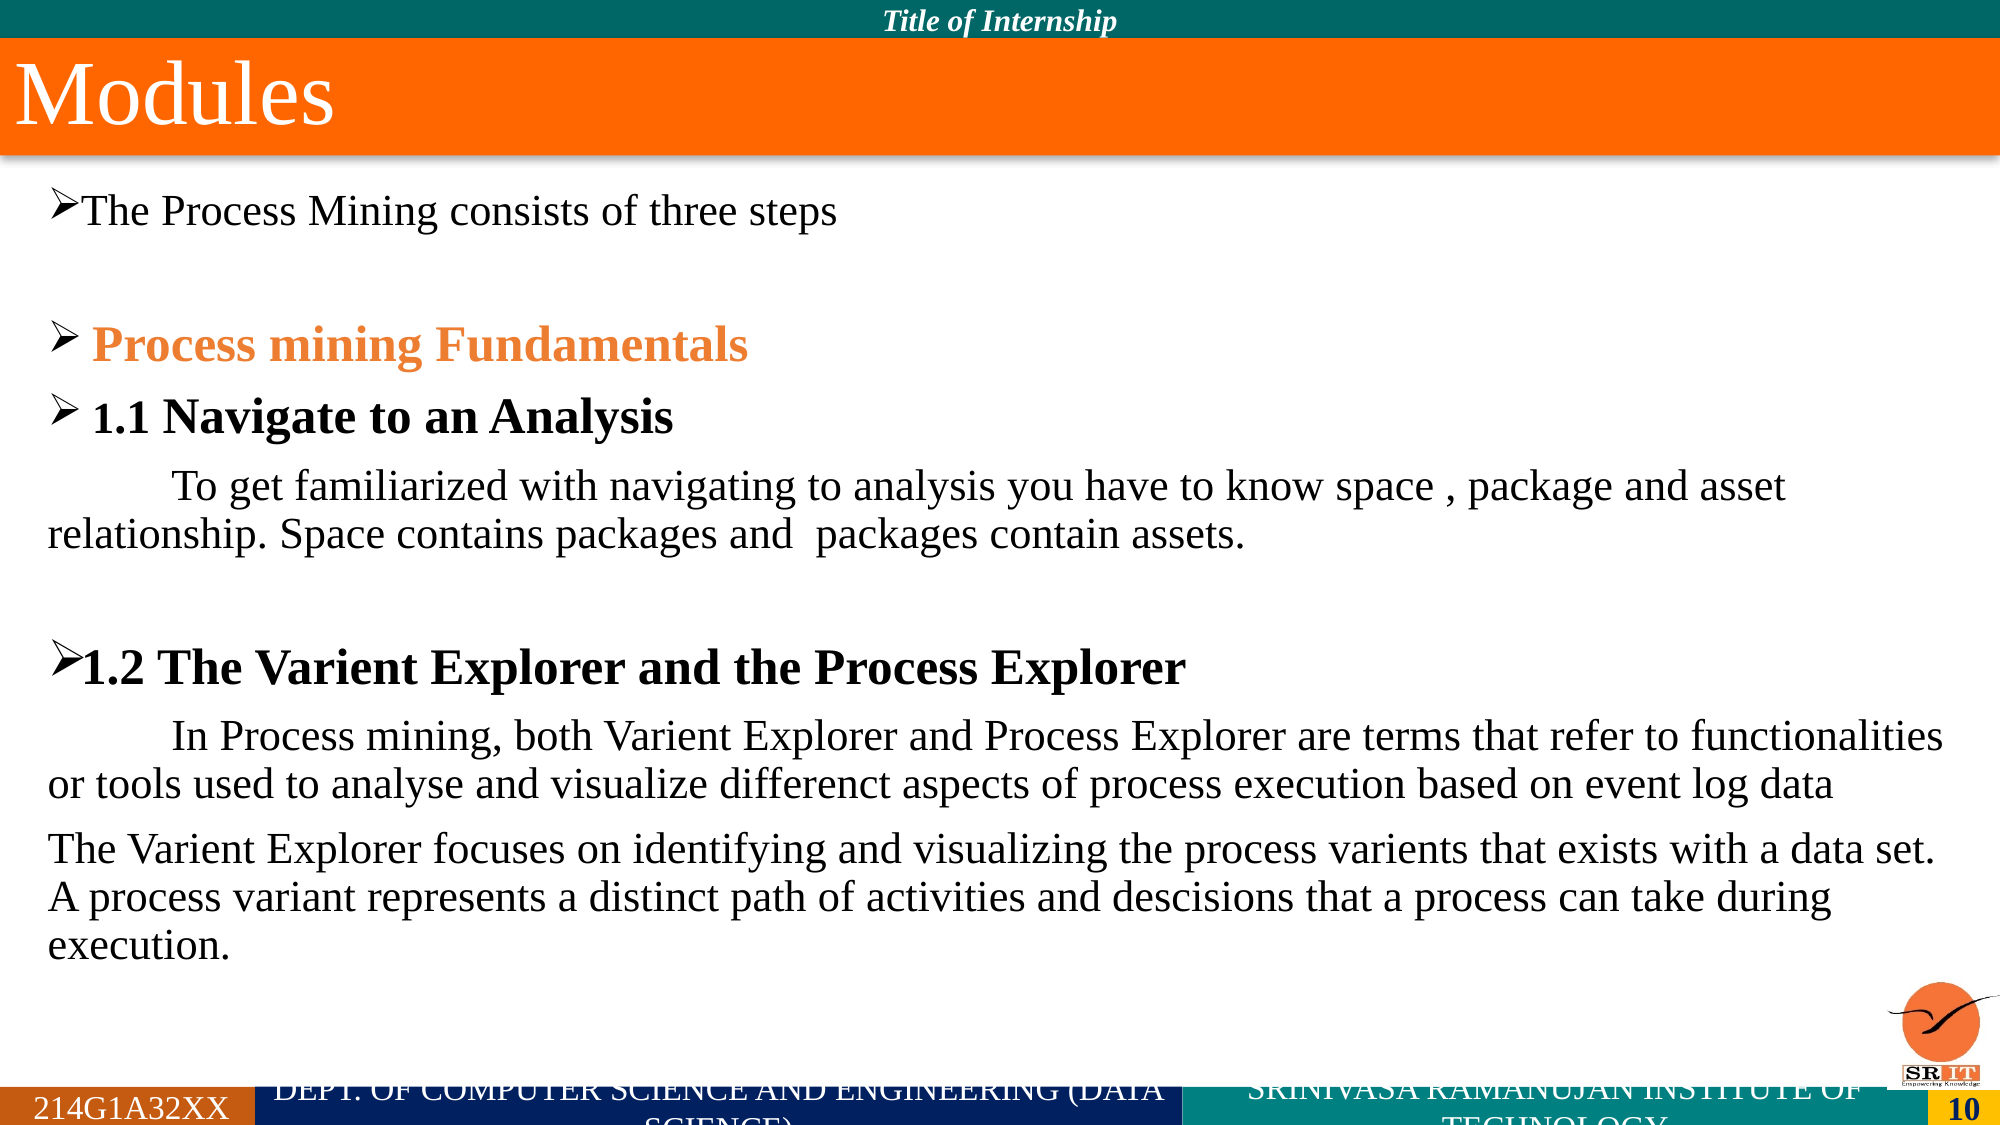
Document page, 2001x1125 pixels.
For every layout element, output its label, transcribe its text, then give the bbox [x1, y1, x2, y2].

title Modules [0, 38, 2000, 156]
list The Process Mining consists of three steps Process mining Fundamentals 1.1 Navigate to an Analysis To get familiarized with navigating to analysis you have to know space , package and asset relationship. Space contains packages and packages contain assets. 1.2 The Varient Explorer and the Process Explorer In Process mining, both Varient Explorer and Process Explorer are terms that refer to functionalities or tools used to analyse and visualize differenct aspects of process execution based on event log data The Varient Explorer focuses on identifying and visualizing the process varients that exists with a data set. A process variant represents a distinct path of activities and descisions that a process can take during execution. [32, 179, 1965, 1065]
picture [1887, 977, 2000, 1090]
